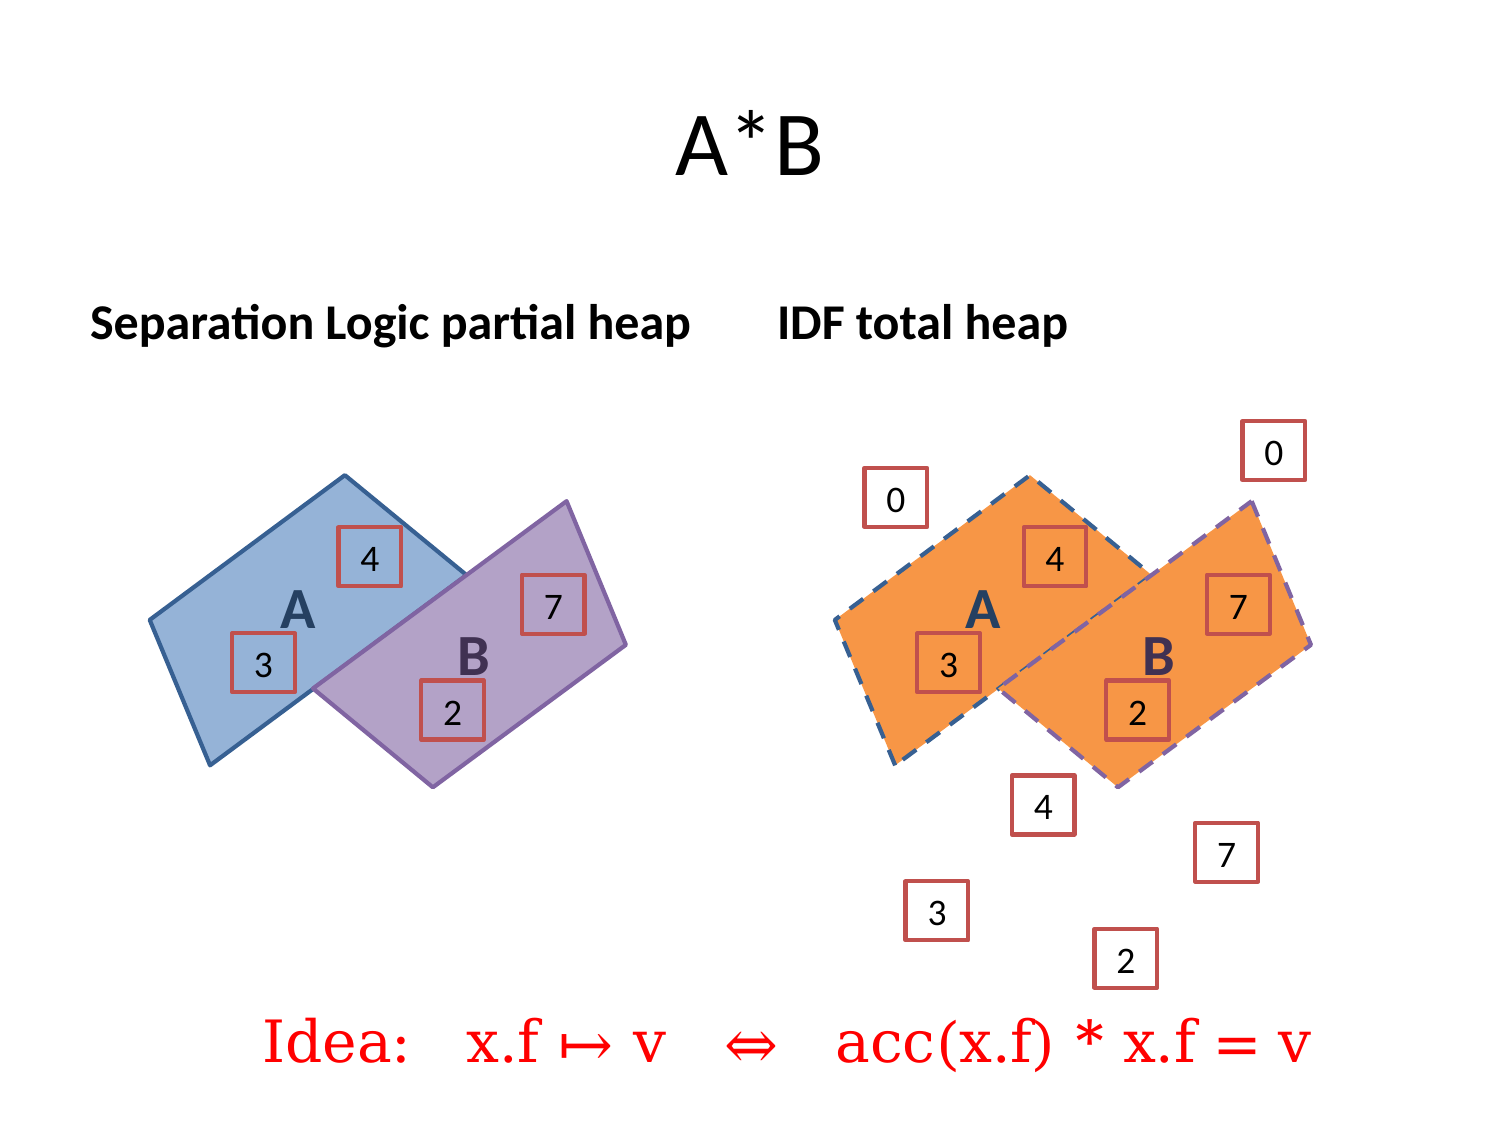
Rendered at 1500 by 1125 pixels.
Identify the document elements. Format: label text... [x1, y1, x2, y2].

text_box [779, 467, 928, 528]
text_box B [1127, 641, 1199, 695]
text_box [820, 880, 969, 941]
title A*B [75, 45, 1425, 233]
text_box A [950, 596, 1022, 648]
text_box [832, 632, 981, 693]
list IDF total heap [761, 251, 1425, 357]
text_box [1021, 679, 1170, 740]
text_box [437, 574, 585, 634]
text_box [832, 544, 950, 631]
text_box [336, 679, 484, 740]
text_box [310, 598, 442, 707]
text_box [1009, 928, 1158, 988]
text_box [1157, 420, 1306, 481]
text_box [1110, 822, 1259, 883]
text_box B [442, 641, 514, 695]
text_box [147, 632, 296, 693]
list Separation Logic partial heap [75, 251, 738, 357]
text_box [1122, 574, 1270, 634]
text_box [866, 474, 1148, 767]
text_box A [265, 596, 337, 648]
text_box [181, 473, 467, 768]
text_box [998, 600, 1127, 705]
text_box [253, 526, 402, 587]
text_box [383, 499, 628, 790]
text_box [147, 544, 265, 631]
text_box [1069, 499, 1313, 790]
text_box Idea: x.f ↦ v ⇔ acc(x.f) * x.f = v [247, 996, 1328, 1082]
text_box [926, 774, 1075, 835]
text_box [938, 526, 1087, 587]
